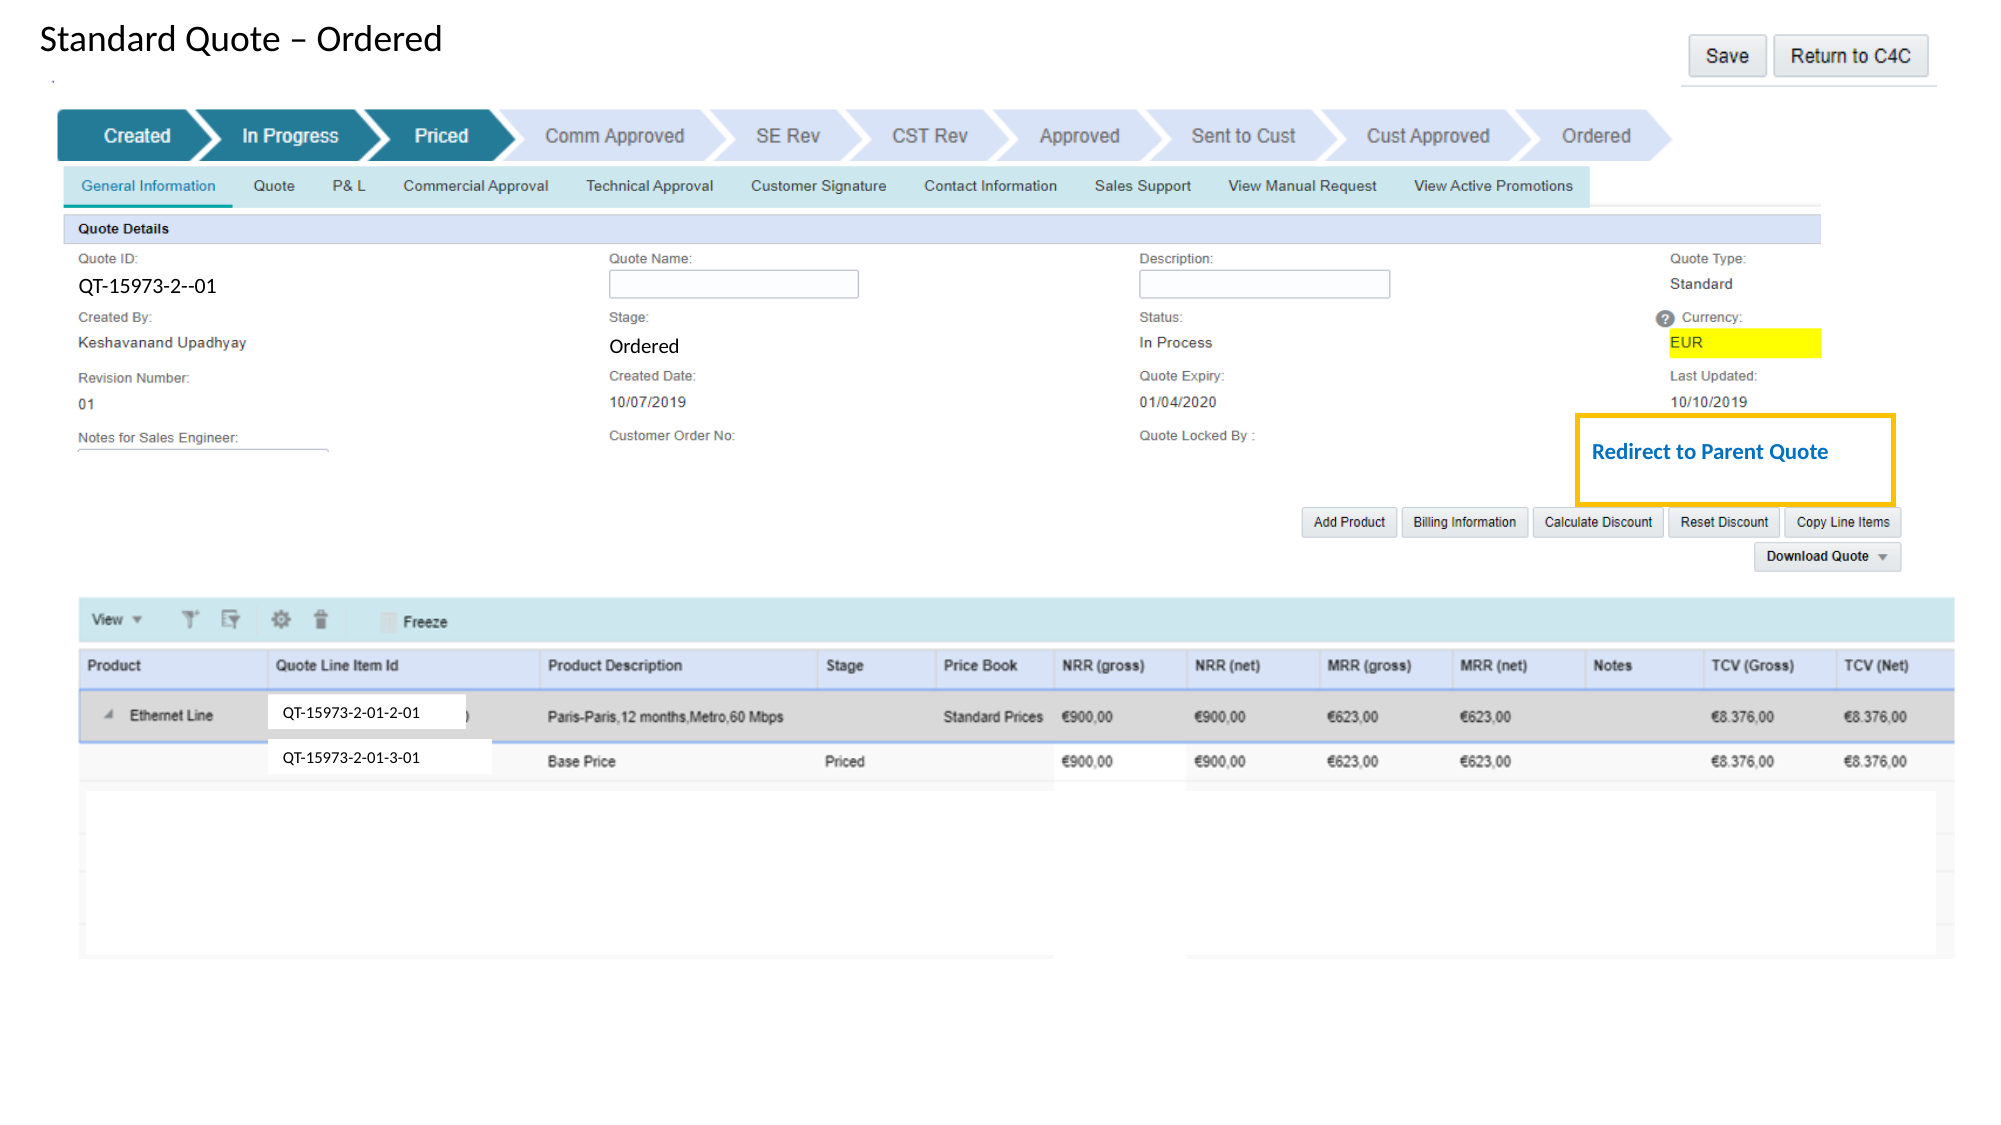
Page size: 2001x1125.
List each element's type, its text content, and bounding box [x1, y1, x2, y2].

text_box Standard Quote – Ordered [25, 6, 1018, 67]
picture [25, 25, 1937, 452]
text_box [1576, 414, 1895, 495]
picture [1290, 495, 1908, 574]
picture [78, 594, 1958, 959]
